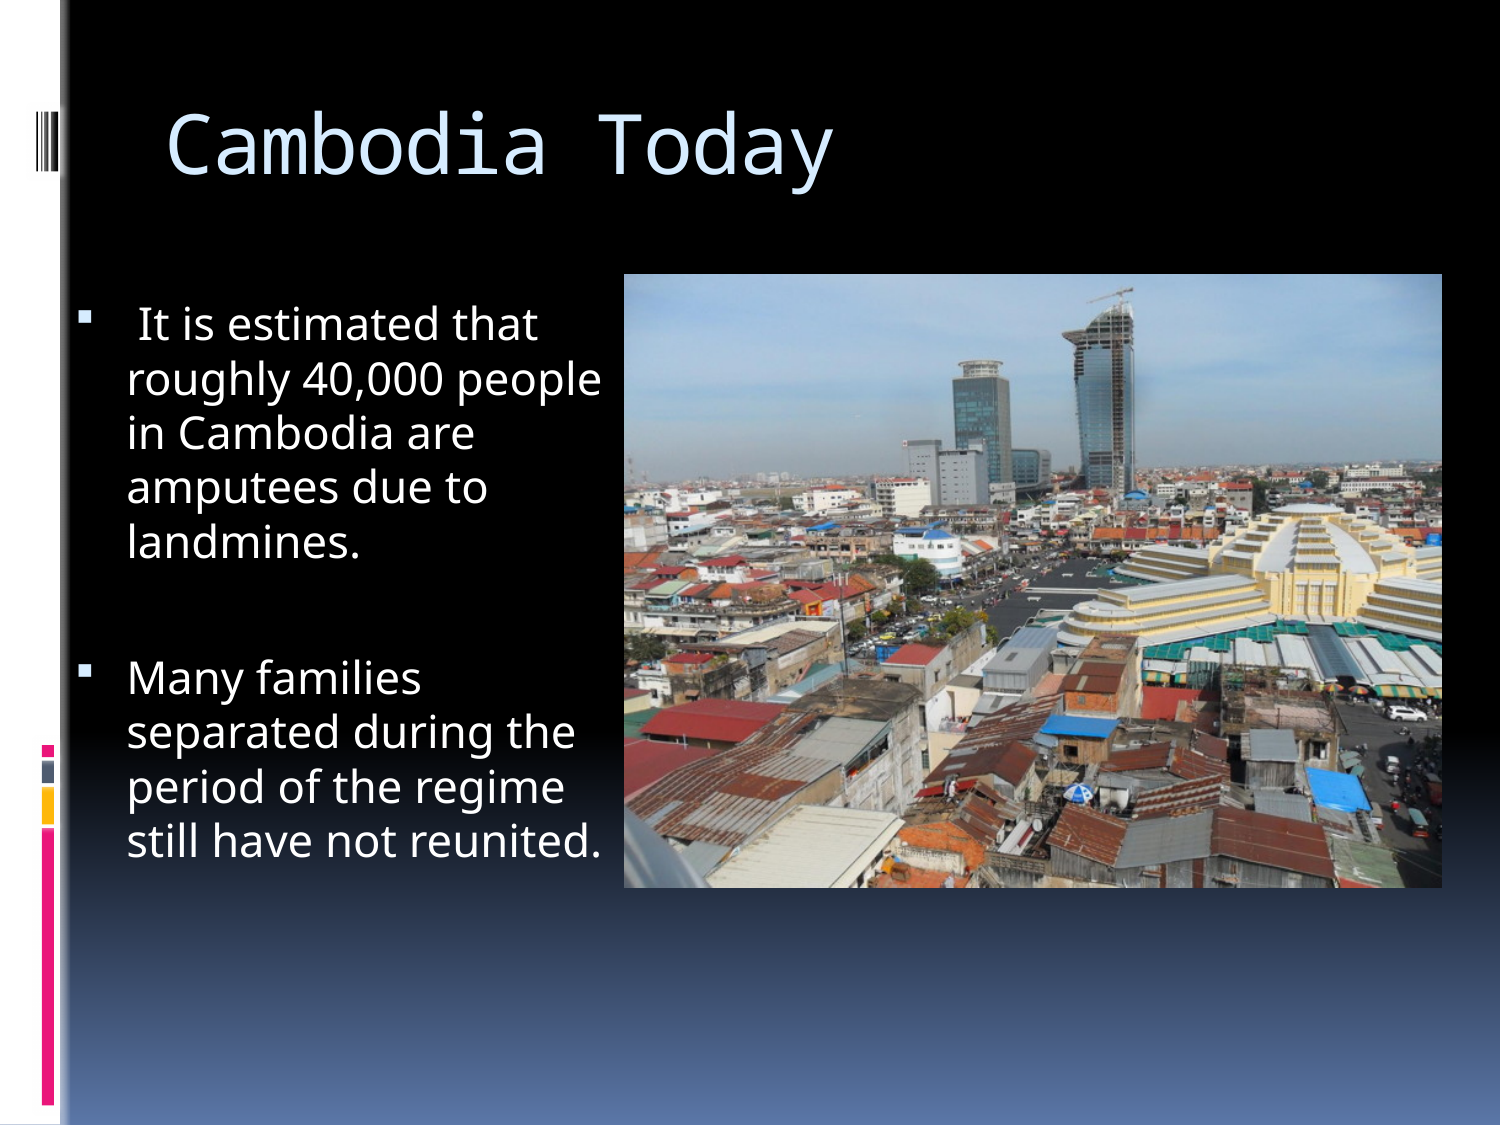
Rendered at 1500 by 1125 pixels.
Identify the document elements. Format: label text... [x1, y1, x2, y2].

title Cambodia Today [150, 83, 1425, 234]
picture [624, 274, 1442, 888]
list It is estimated that roughly 40,000 people in Cambodia are amputees due to landmines. Many families separated during the period of the regime still have not reunited. [50, 287, 615, 875]
